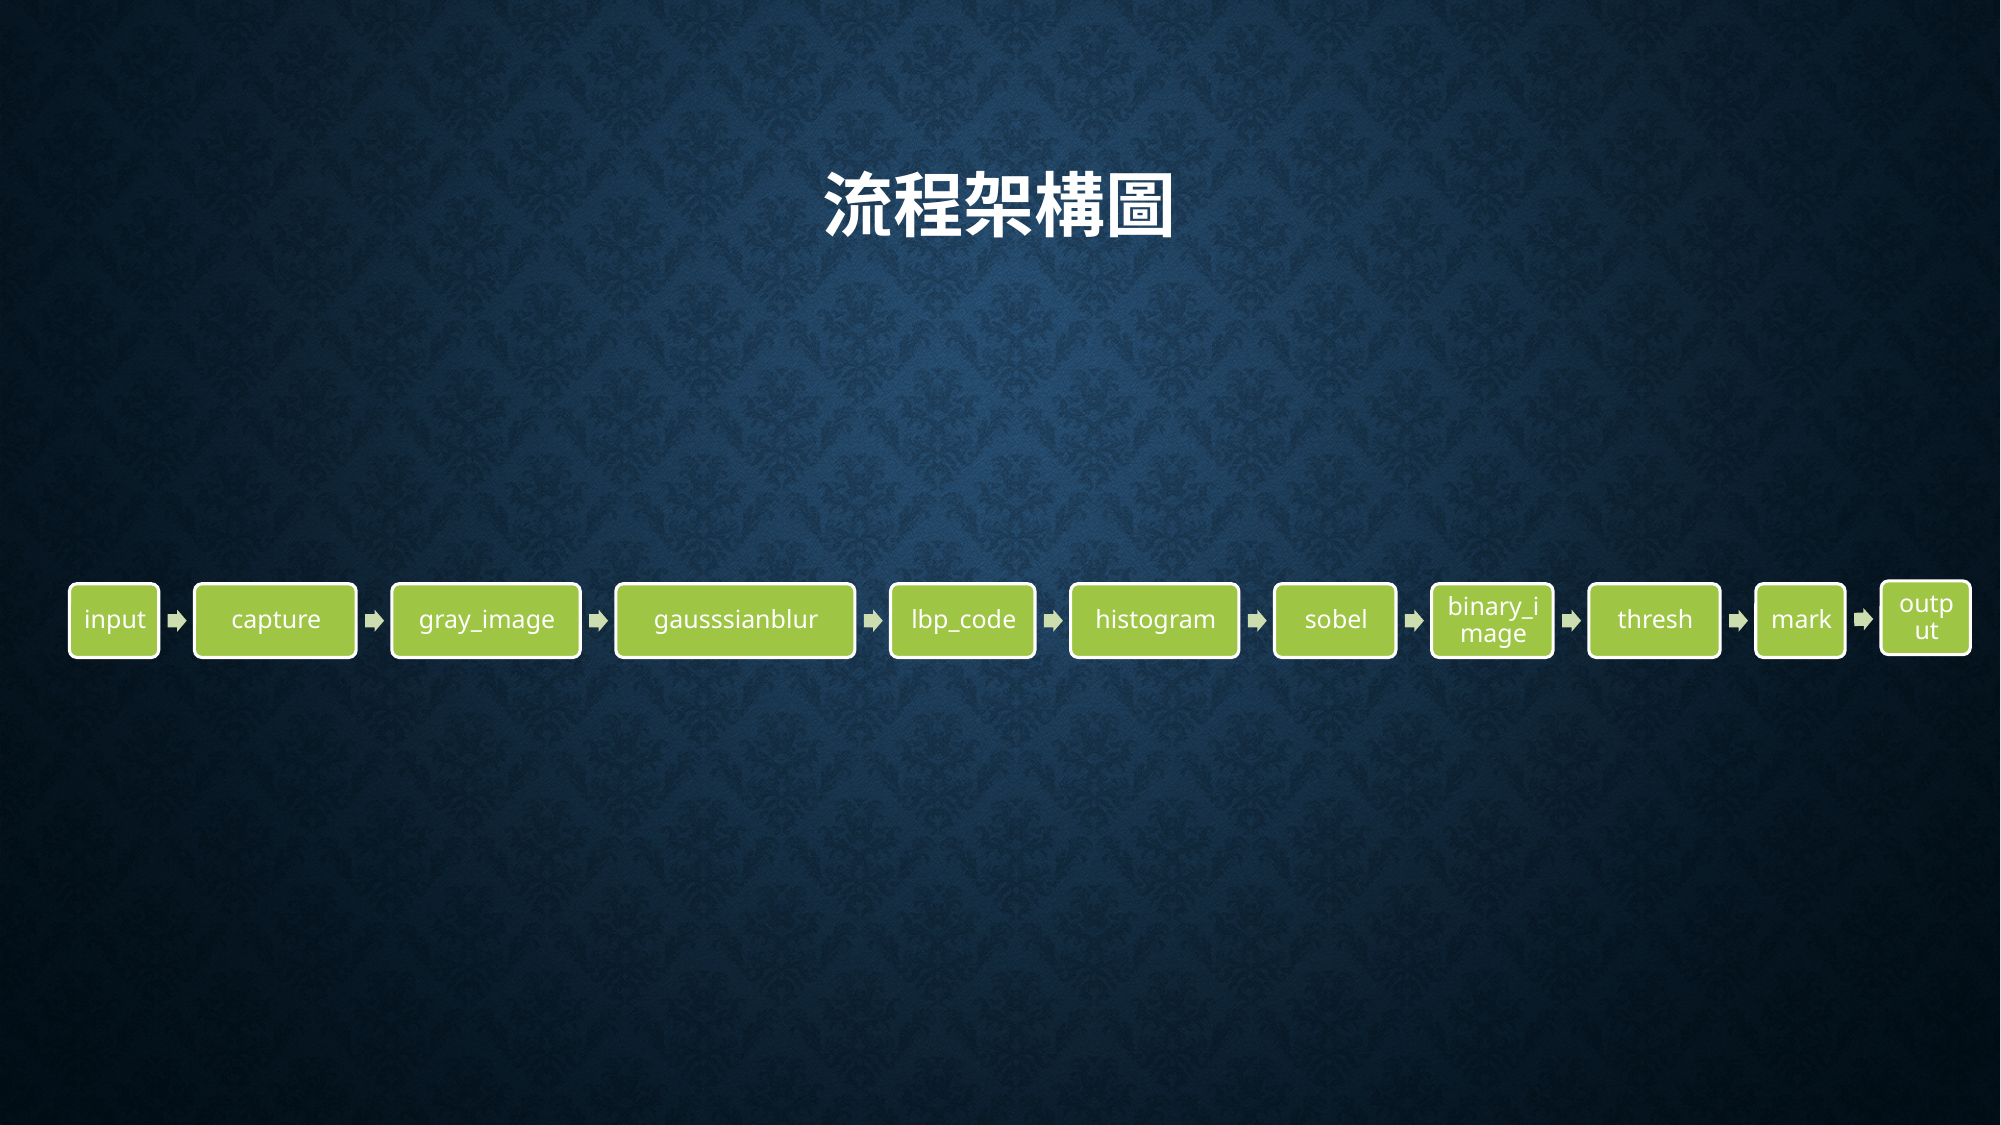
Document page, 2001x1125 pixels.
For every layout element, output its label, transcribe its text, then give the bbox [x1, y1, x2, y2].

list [67, 317, 1973, 925]
title 流程架構圖 [149, 99, 1849, 317]
